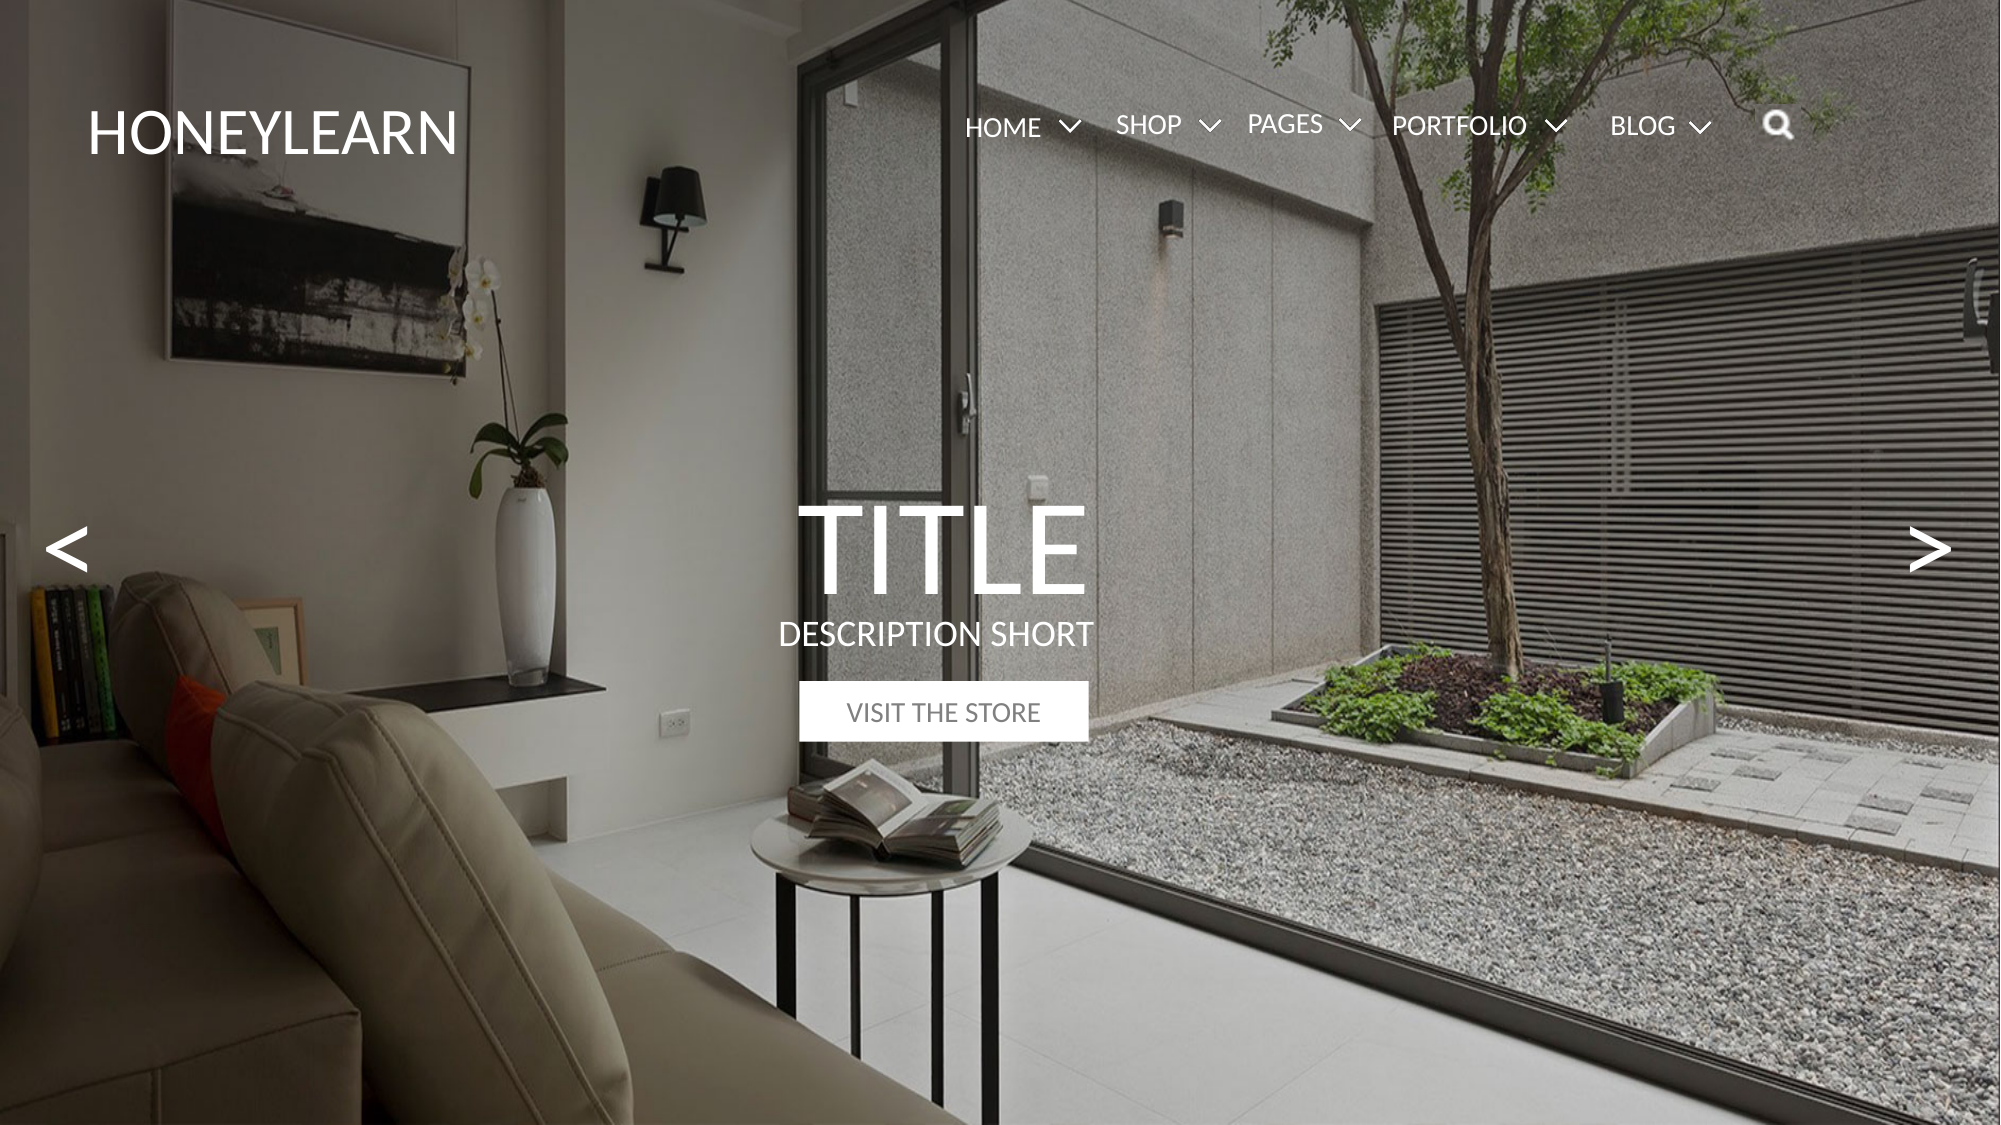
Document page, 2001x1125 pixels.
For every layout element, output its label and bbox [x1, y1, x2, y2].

text_box [1232, 96, 1396, 148]
picture [0, 0, 2000, 1125]
